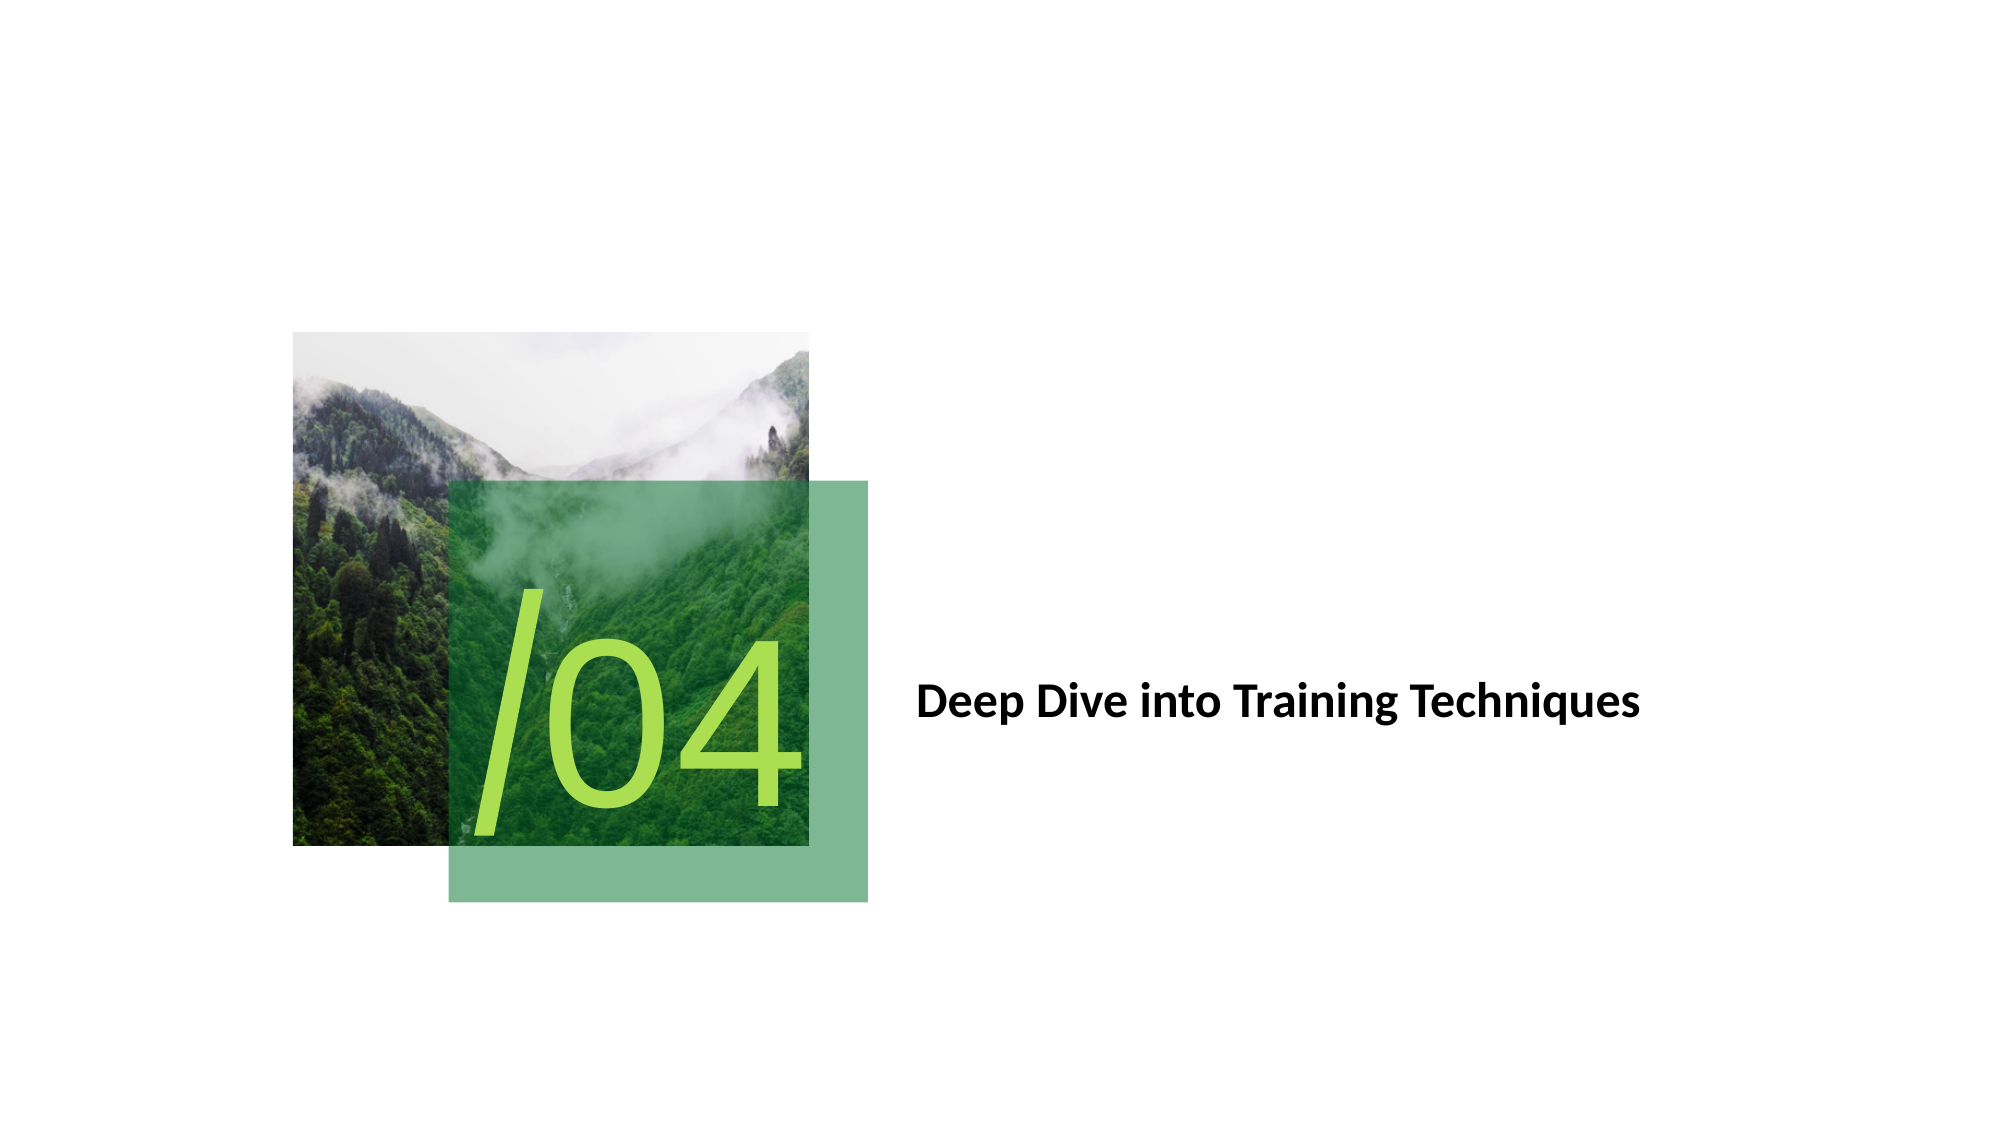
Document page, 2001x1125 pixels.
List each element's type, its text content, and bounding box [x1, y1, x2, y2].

picture [292, 332, 809, 846]
title Deep Dive into Training Techniques [901, 588, 1791, 736]
text_box 04 [525, 559, 836, 862]
